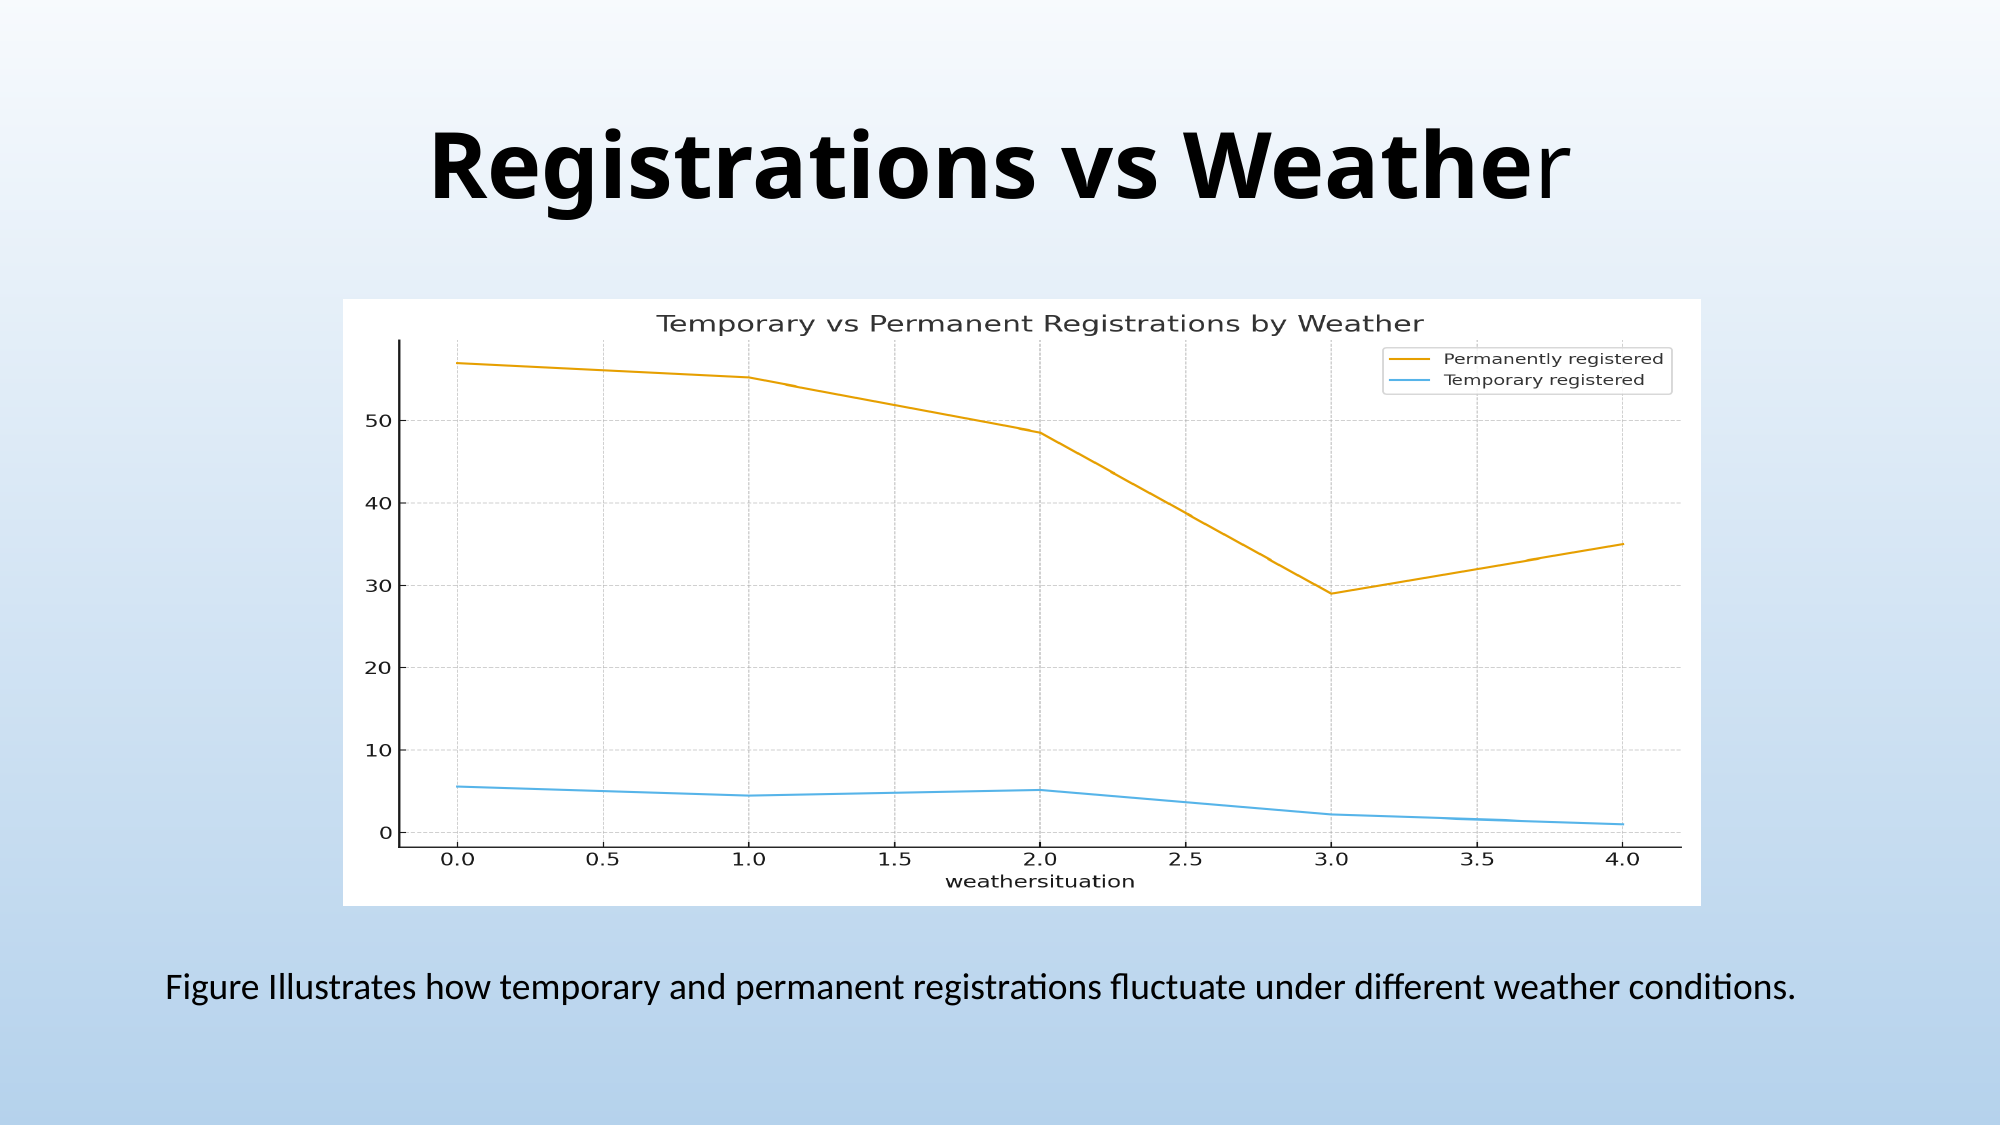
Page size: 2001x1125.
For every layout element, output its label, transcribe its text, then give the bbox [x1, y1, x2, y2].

text_box Figure Illustrates how temporary and permanent registrations fluctuate under different weather conditions. [150, 954, 1836, 1060]
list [343, 299, 1701, 906]
title Registrations vs Weather [137, 59, 1863, 278]
